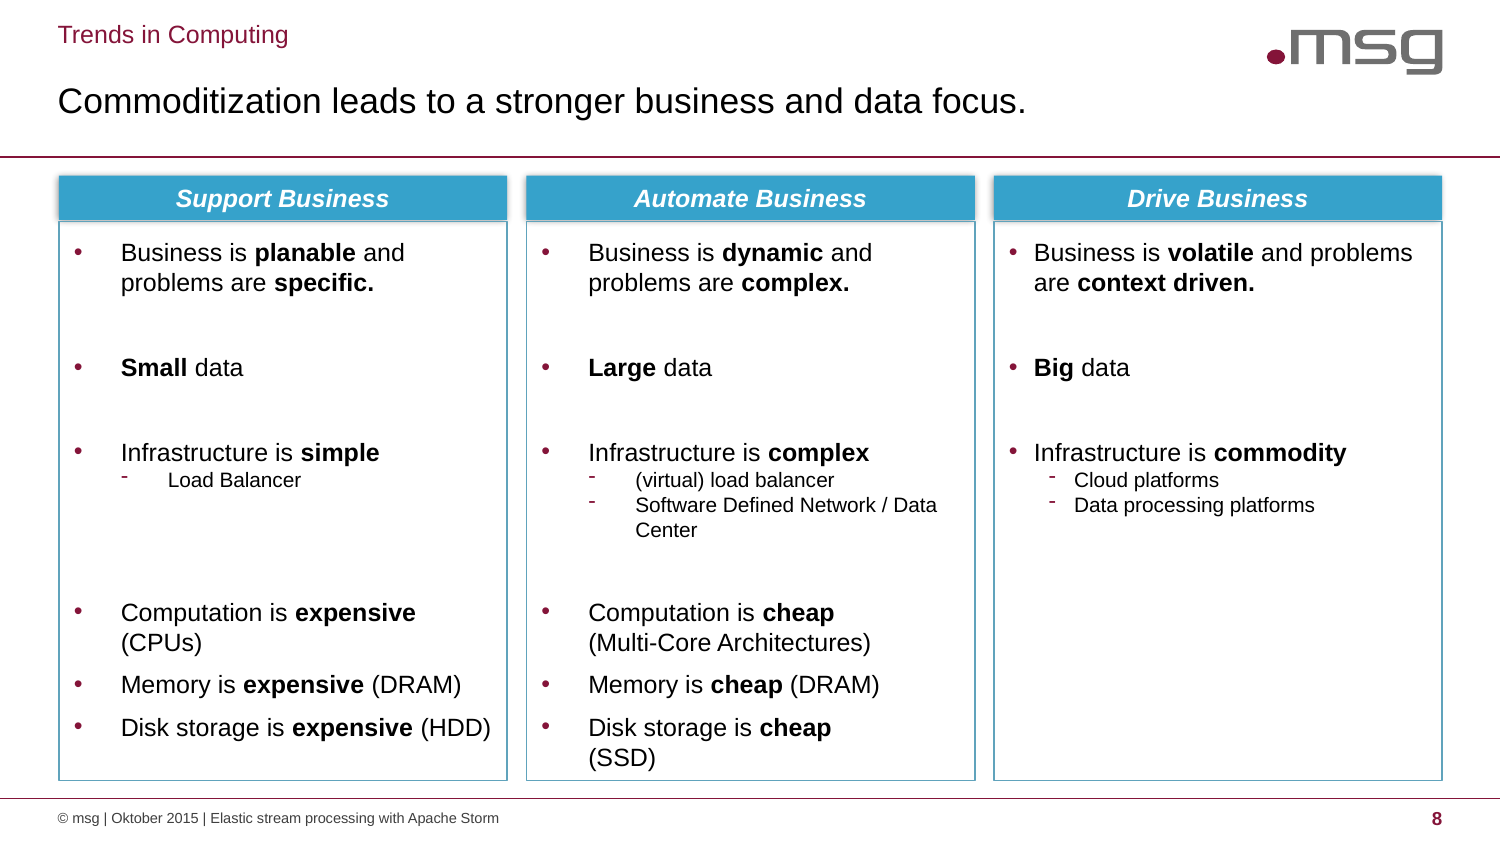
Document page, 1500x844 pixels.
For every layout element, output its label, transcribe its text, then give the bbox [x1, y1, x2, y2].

slide_number 8 [1371, 809, 1443, 826]
text_box Automate Business [526, 175, 975, 220]
text_box Business is planable and problems are specific. Small data Infrastructure is simple Load Balancer Computation is expensive (CPUs) Memory is expensive (DRAM) Disk storage is expensive (HDD) [58, 221, 508, 781]
text_box Business is volatile and problems are context driven. Big data Infrastructure is commodity Cloud platforms Data processing platforms [993, 221, 1443, 781]
footer © msg | Oktober 2015 | Elastic stream processing with Apache Storm [57, 809, 1187, 826]
title Commoditization leads to a stronger business and data focus. [57, 50, 1187, 154]
text_box Drive Business [993, 175, 1443, 220]
text_box Support Business [58, 175, 508, 220]
text_box Business is dynamic and problems are complex. Large data Infrastructure is complex (virtual) load balancer Software Defined Network / Data Center Computation is cheap (Multi-Core Architectures) Memory is cheap (DRAM) Disk storage is cheap (SSD) [526, 221, 975, 781]
list Trends in Computing [57, 16, 1187, 50]
